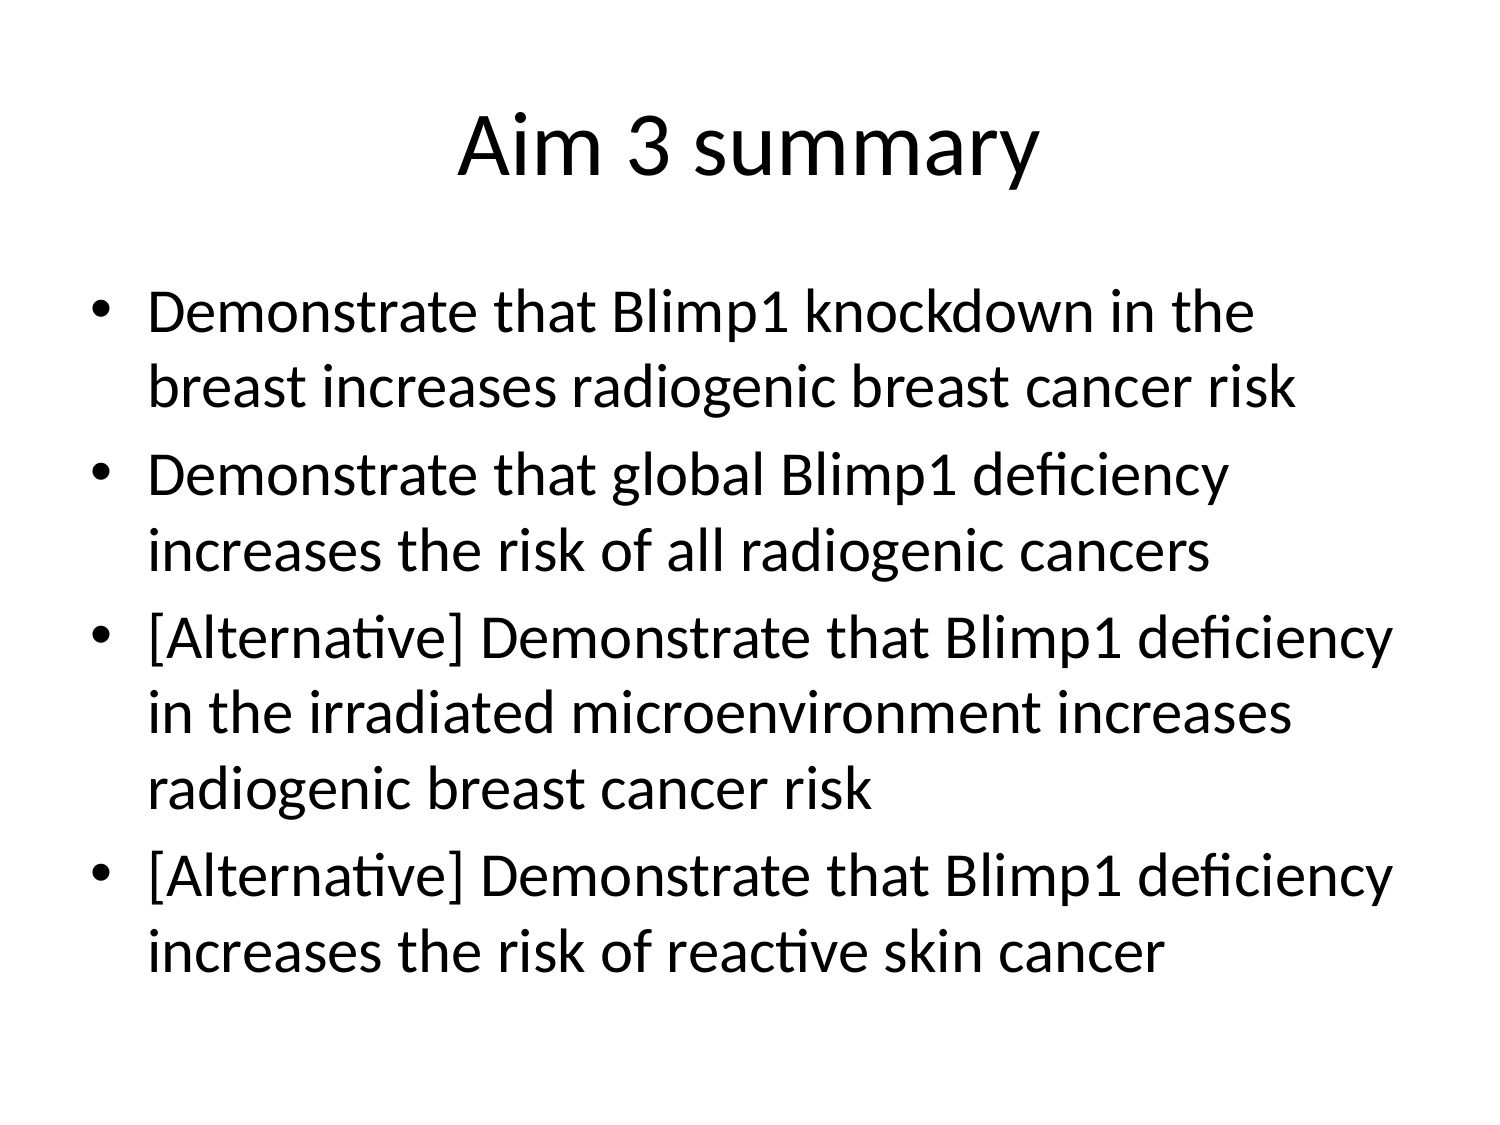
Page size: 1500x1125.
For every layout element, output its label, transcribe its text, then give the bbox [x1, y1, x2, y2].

title Aim 3 summary [75, 45, 1425, 233]
list Demonstrate that Blimp1 knockdown in the breast increases radiogenic breast cancer risk Demonstrate that global Blimp1 deficiency increases the risk of all radiogenic cancers [Alternative] Demonstrate that Blimp1 deficiency in the irradiated microenvironment increases radiogenic breast cancer risk [Alternative] Demonstrate that Blimp1 deficiency increases the risk of reactive skin cancer [75, 262, 1425, 1005]
